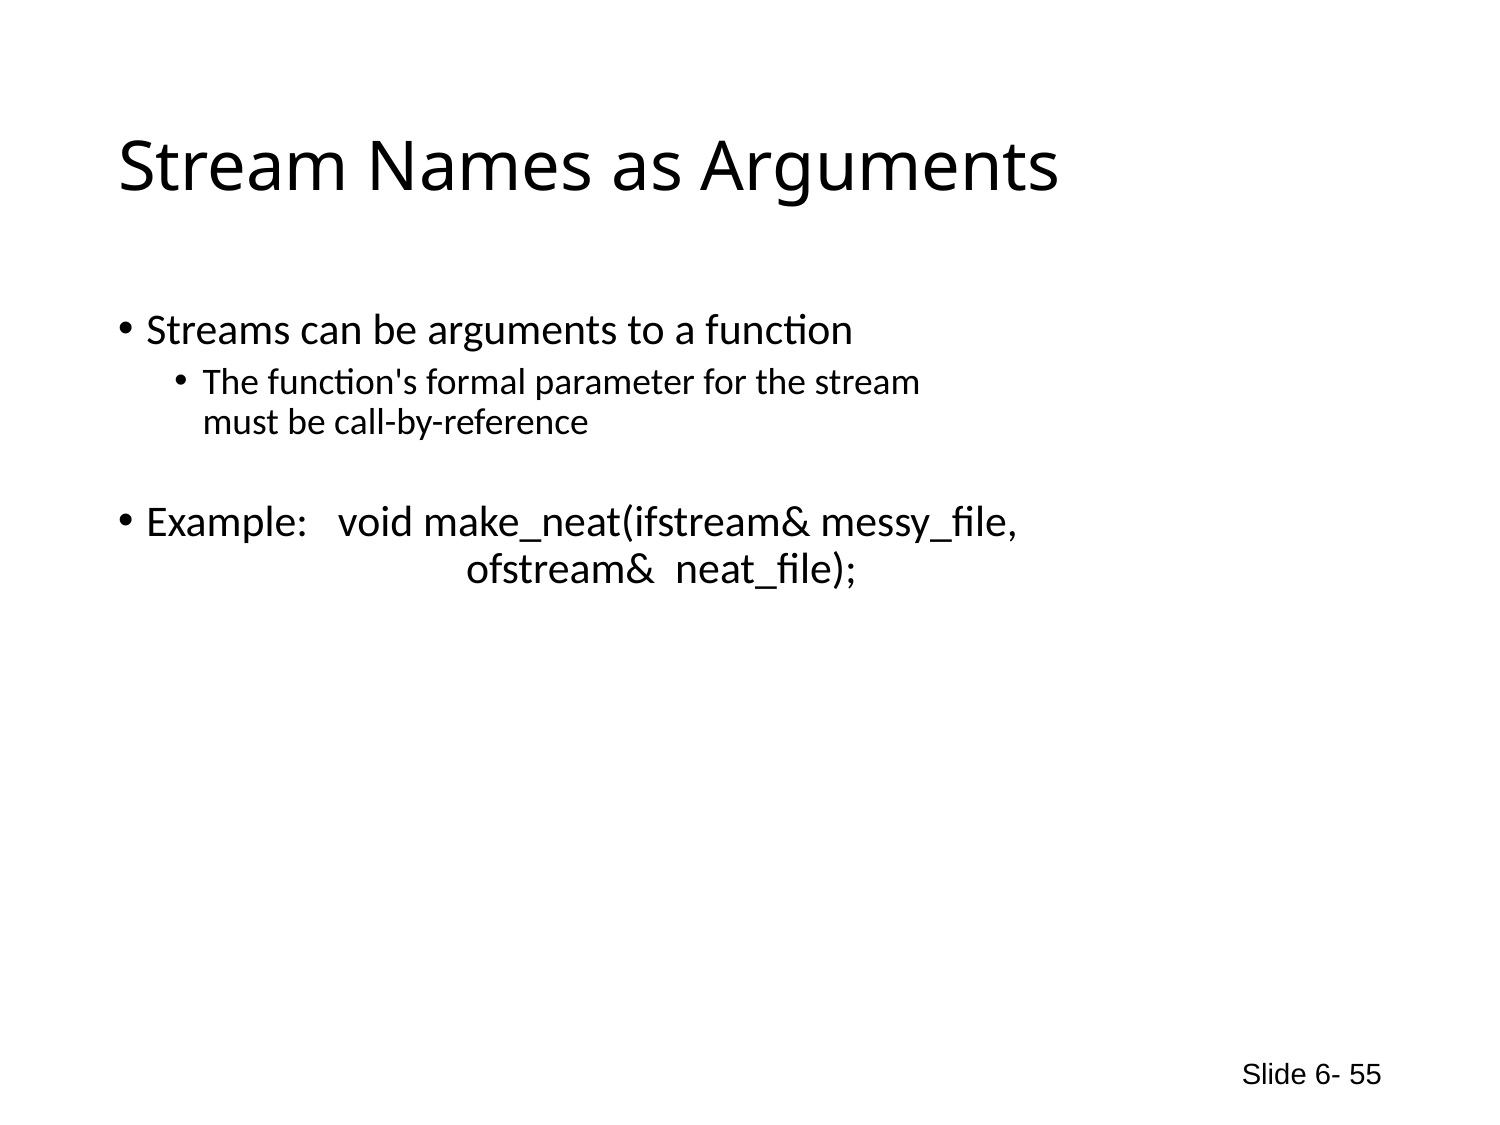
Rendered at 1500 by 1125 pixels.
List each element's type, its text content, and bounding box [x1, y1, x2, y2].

title Stream Names as Arguments [103, 59, 1397, 278]
list Streams can be arguments to a function The function's formal parameter for the stream must be call-by-reference Example: void make_neat(ifstream& messy_file, ofstream& neat_file); [103, 299, 1397, 650]
slide_number Slide 6- 55 [1059, 1042, 1397, 1103]
